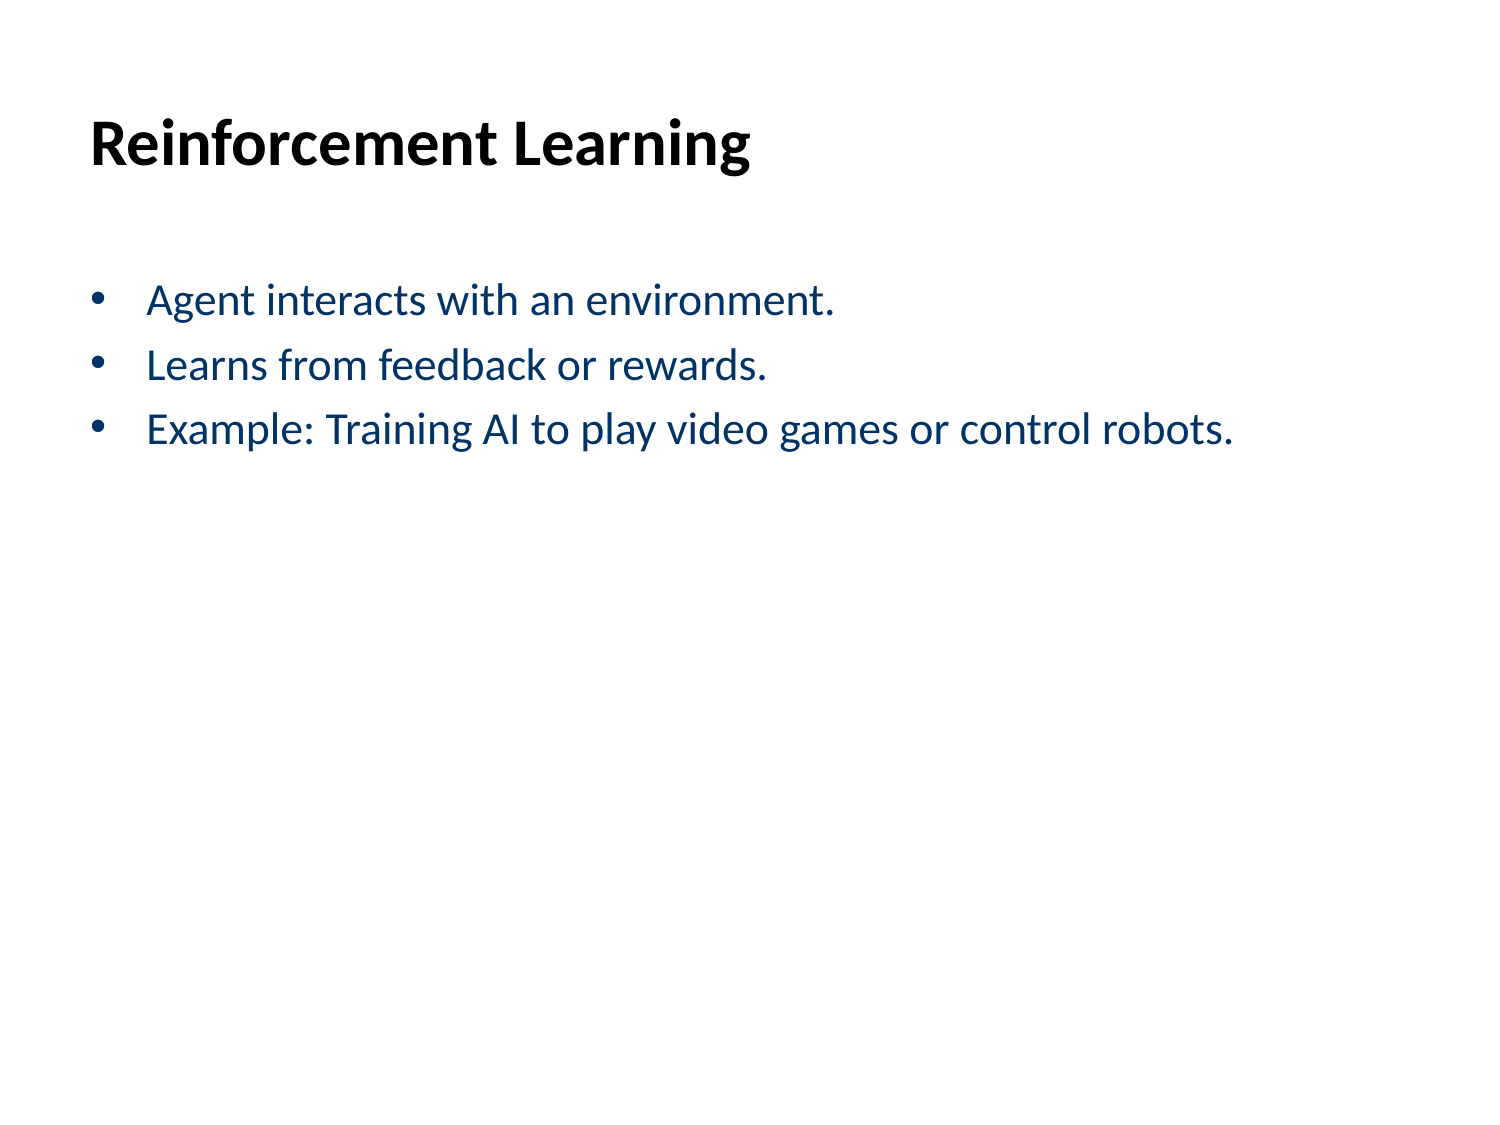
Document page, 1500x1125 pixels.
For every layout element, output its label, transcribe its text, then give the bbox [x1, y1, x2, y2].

list Agent interacts with an environment. Learns from feedback or rewards. Example: Training AI to play video games or control robots. [75, 262, 1425, 1005]
title Reinforcement Learning [75, 45, 1425, 233]
